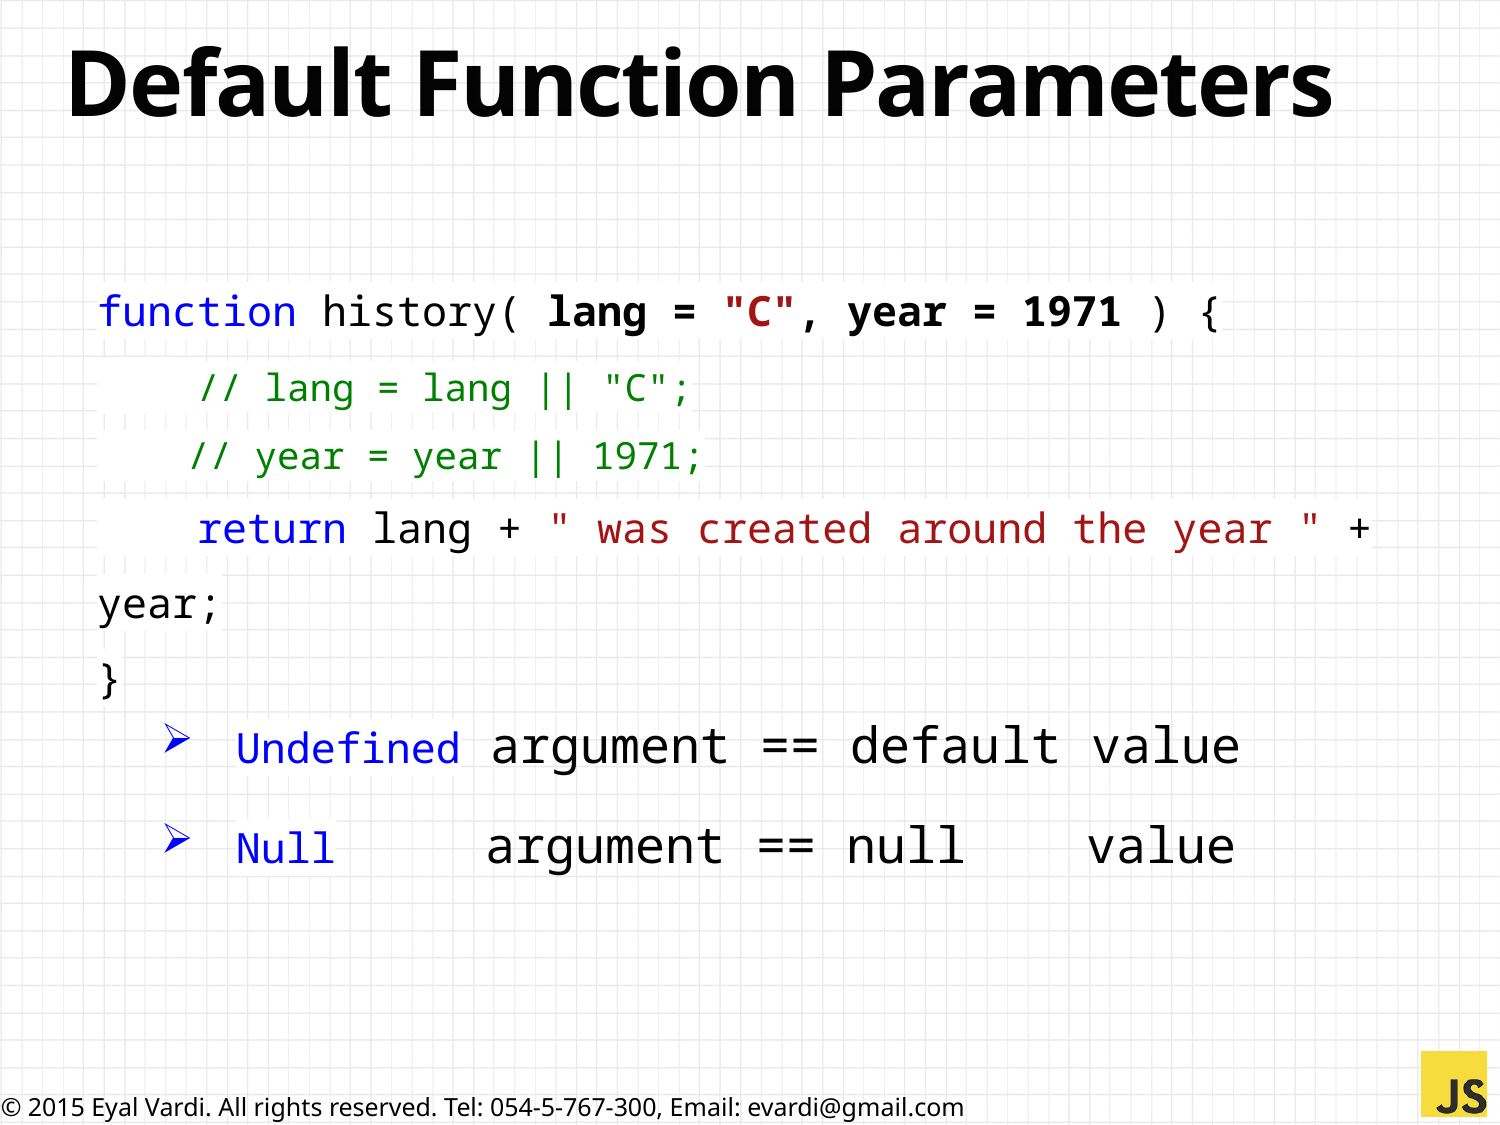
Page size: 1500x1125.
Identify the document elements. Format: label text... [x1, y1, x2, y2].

title Default Function Parameters [63, 37, 1436, 138]
text_box function history( lang = "C", year = 1971 ) { // lang = lang || "C"; // year = year || 1971; return lang + " was created around the year " + year; } [82, 252, 1455, 710]
picture [0, 0, 1500, 1125]
list Undefined argument == default value Null argument == null value [99, 670, 1472, 881]
